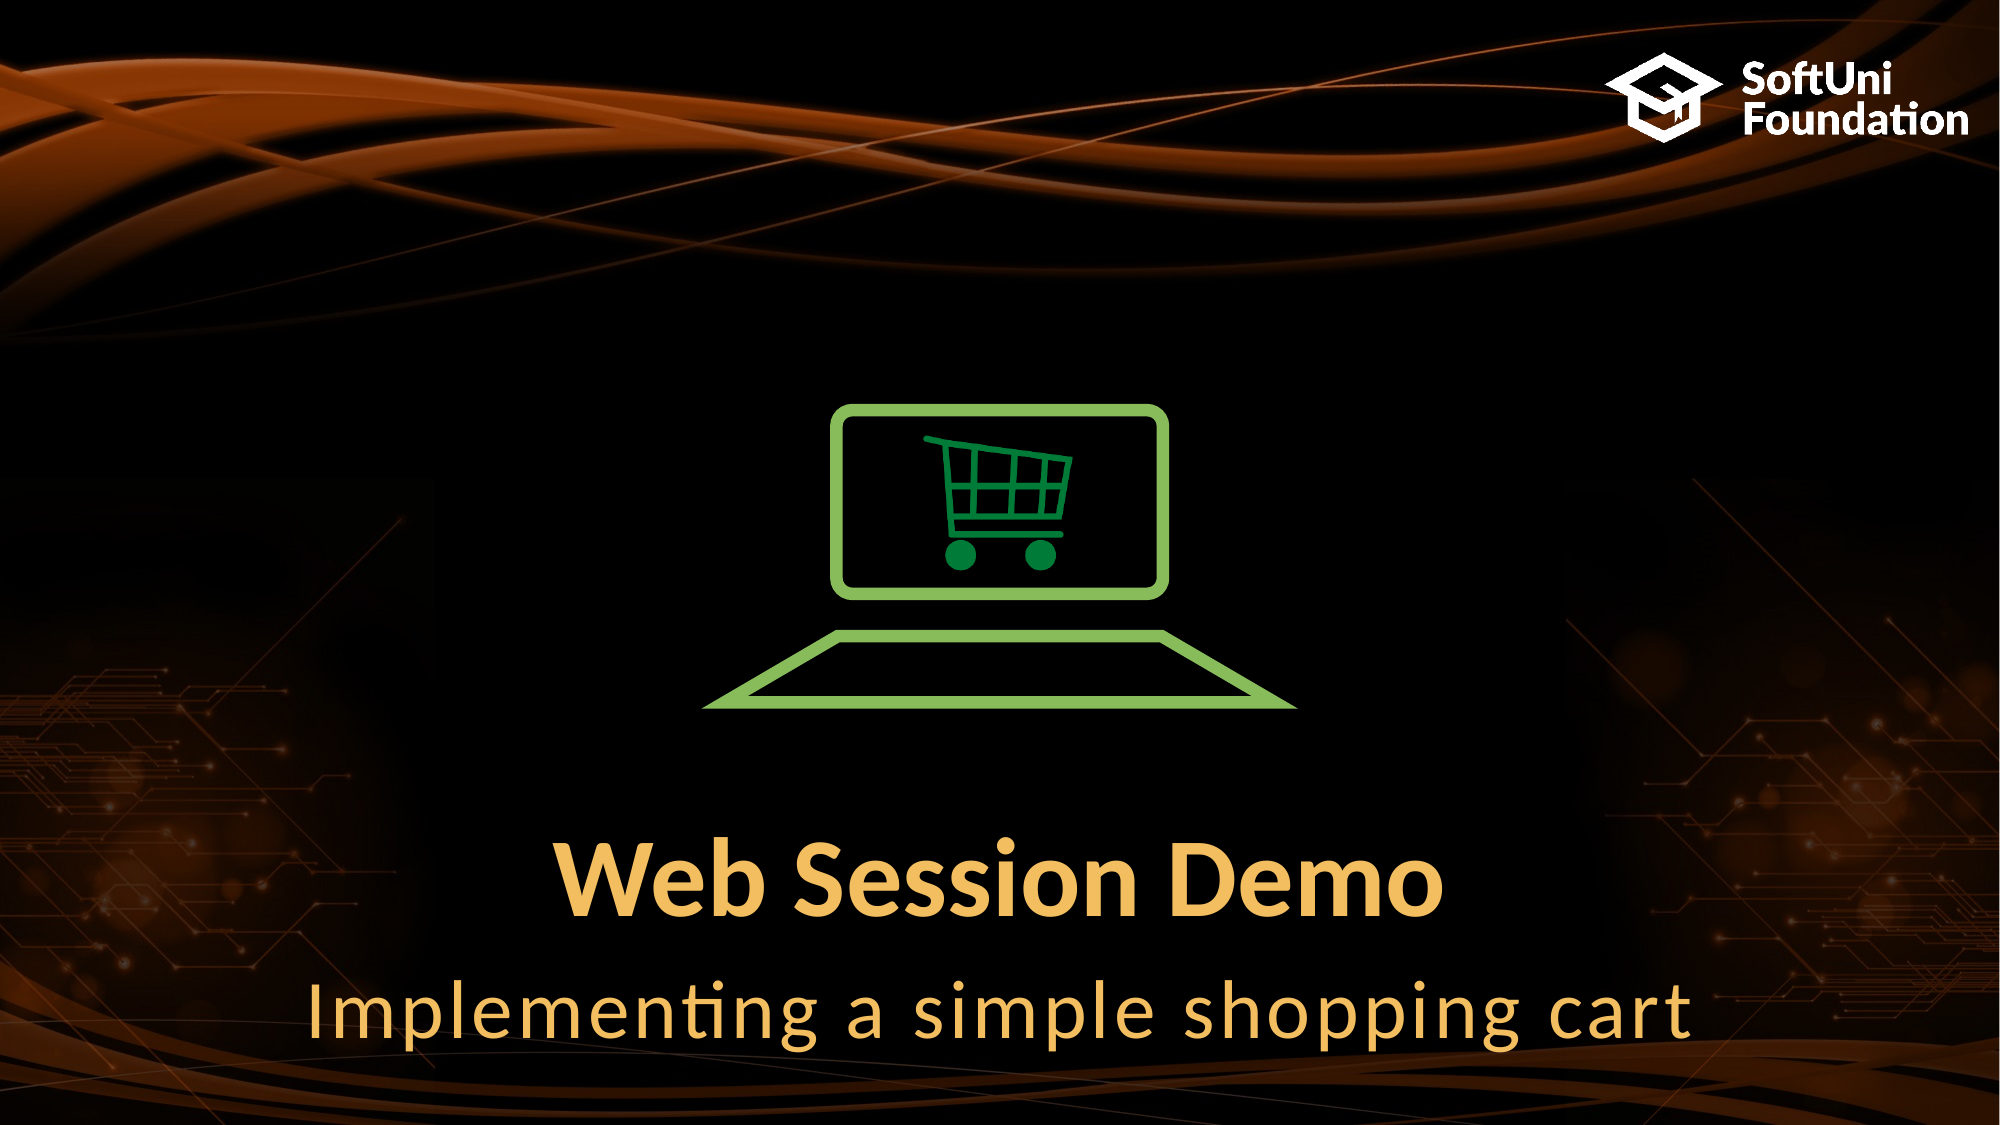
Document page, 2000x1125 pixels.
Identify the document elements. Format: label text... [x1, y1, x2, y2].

subtitle Implementing a simple shopping cart [149, 944, 1850, 1062]
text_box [724, 410, 1275, 703]
title Web Session Demo [149, 812, 1850, 944]
picture [0, 0, 2000, 1125]
